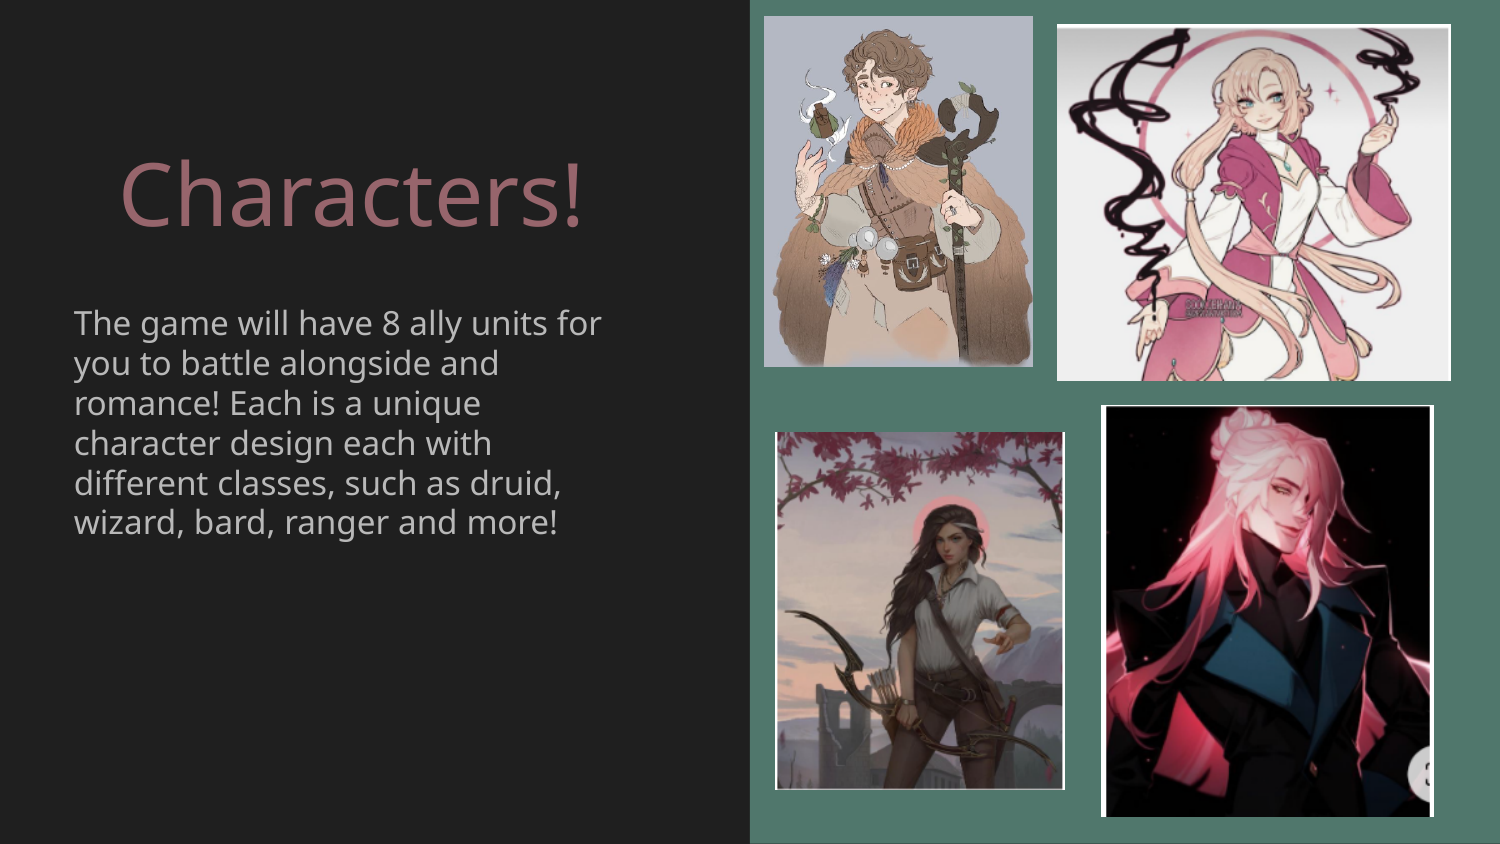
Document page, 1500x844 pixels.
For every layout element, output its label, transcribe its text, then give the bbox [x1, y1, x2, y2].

subtitle The game will have 8 ally units for you to battle alongside and romance! Each is a unique character design each with different classes, such as druid, wizard, bard, ranger and more! [0, 235, 648, 609]
picture [1100, 405, 1434, 817]
picture [1056, 24, 1451, 381]
title Characters! [20, 16, 684, 260]
picture [764, 15, 1033, 367]
picture [775, 431, 1066, 791]
